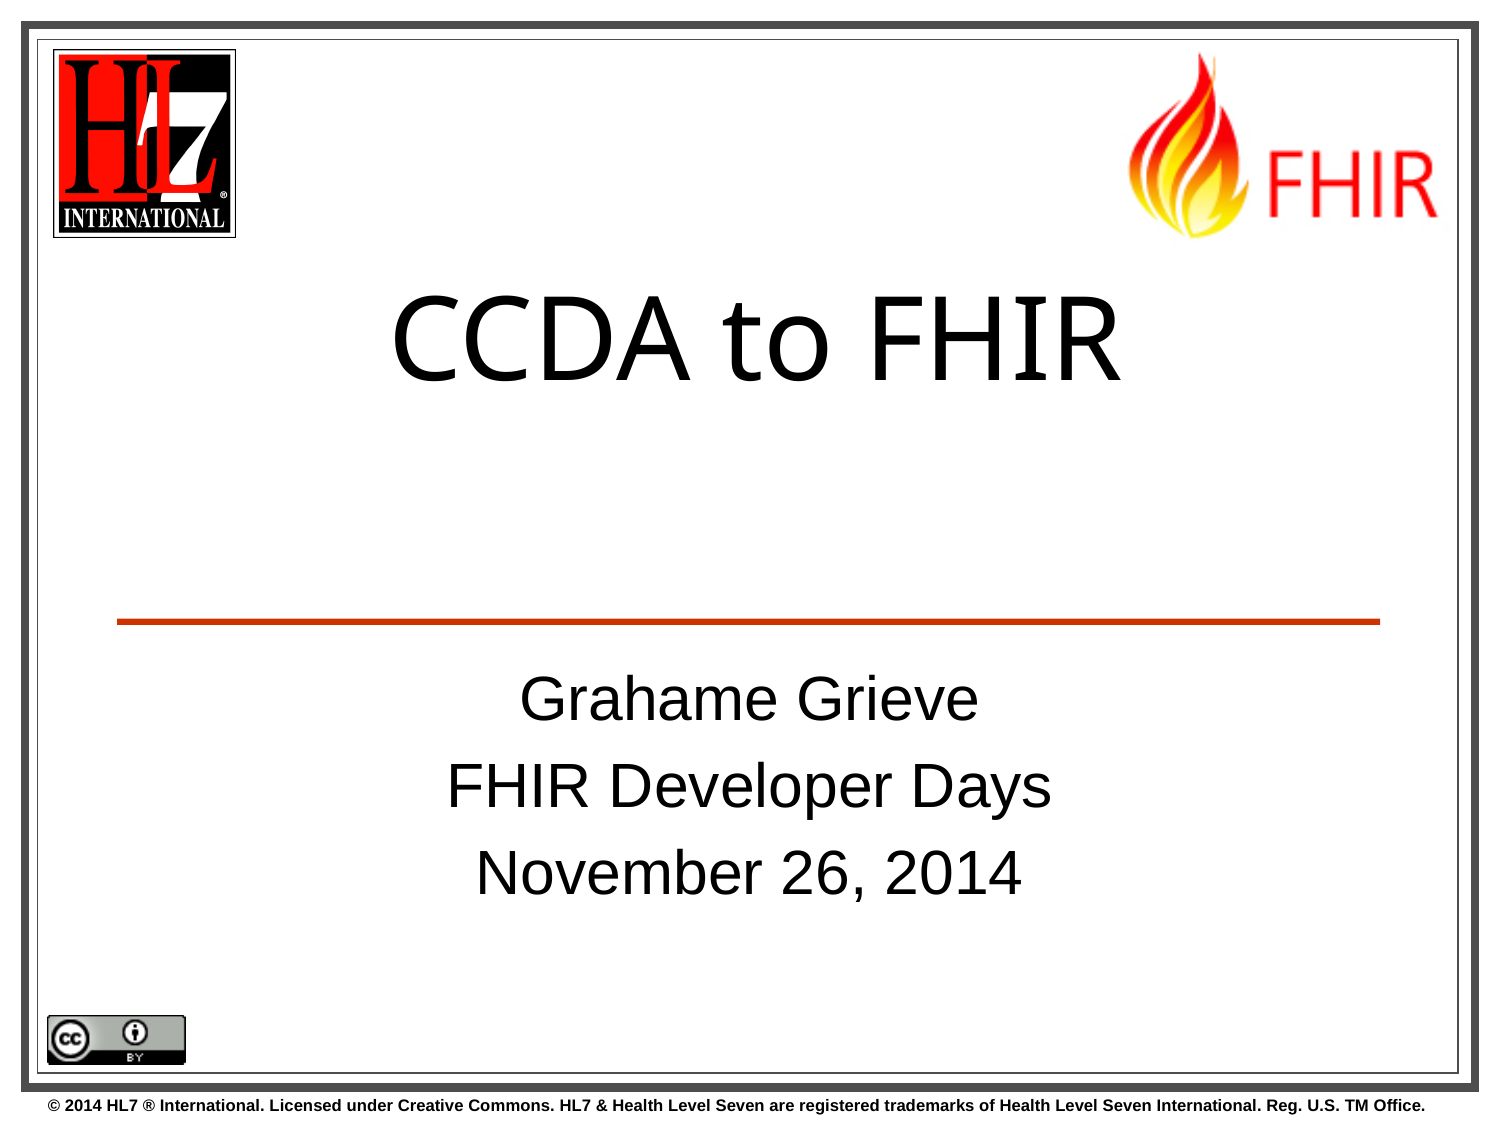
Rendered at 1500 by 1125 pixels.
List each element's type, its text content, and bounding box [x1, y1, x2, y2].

subtitle Grahame Grieve FHIR Developer Days November 26, 2014 [225, 650, 1275, 958]
picture [47, 1015, 186, 1065]
picture [53, 49, 236, 238]
picture [1116, 42, 1450, 249]
title CCDA to FHIR [200, 137, 1313, 558]
